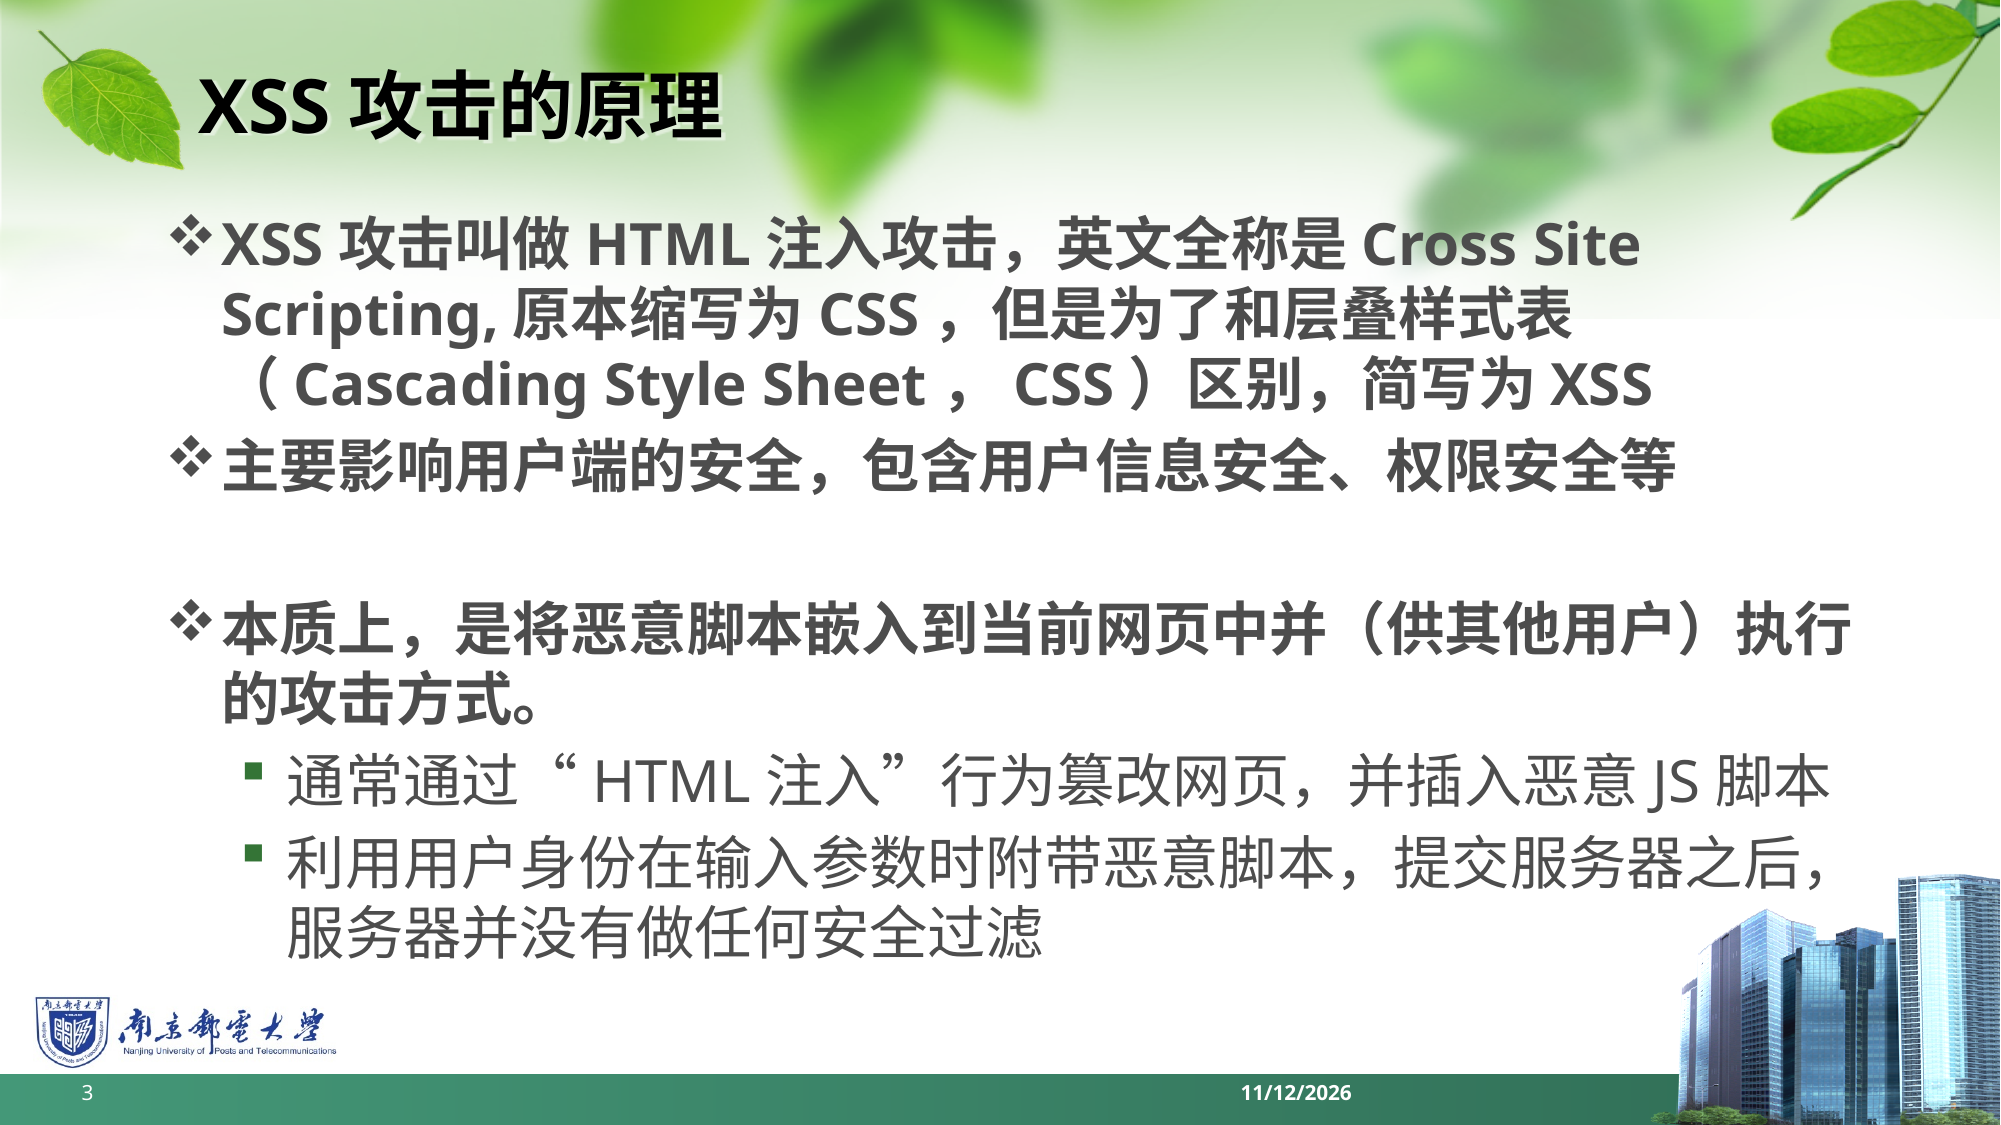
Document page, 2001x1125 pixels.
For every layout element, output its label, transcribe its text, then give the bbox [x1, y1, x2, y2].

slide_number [900, 1072, 1367, 1113]
picture [33, 995, 338, 1070]
picture [0, 0, 2000, 319]
title XSS攻击的原理 [183, 57, 1767, 150]
slide_number 3 [66, 1072, 184, 1113]
list XSS攻击叫做HTML注入攻击，英文全称是Cross Site Scripting,原本缩写为CSS，但是为了和层叠样式表（Cascading Style Sheet，CSS）区别，简写为XSS 主要影响用户端的安全，包含用户信息安全、权限安全等 本质上，是将恶意脚本嵌入到当前网页中并（供其他用户）执行的攻击方式。 通常通过“HTML注入”行为篡改网页，并插入恶意JS脚本 利用用户身份在输入参数时附带恶意脚本，提交服务器之后，服务器并没有做任何安全过滤 [150, 200, 1888, 1038]
